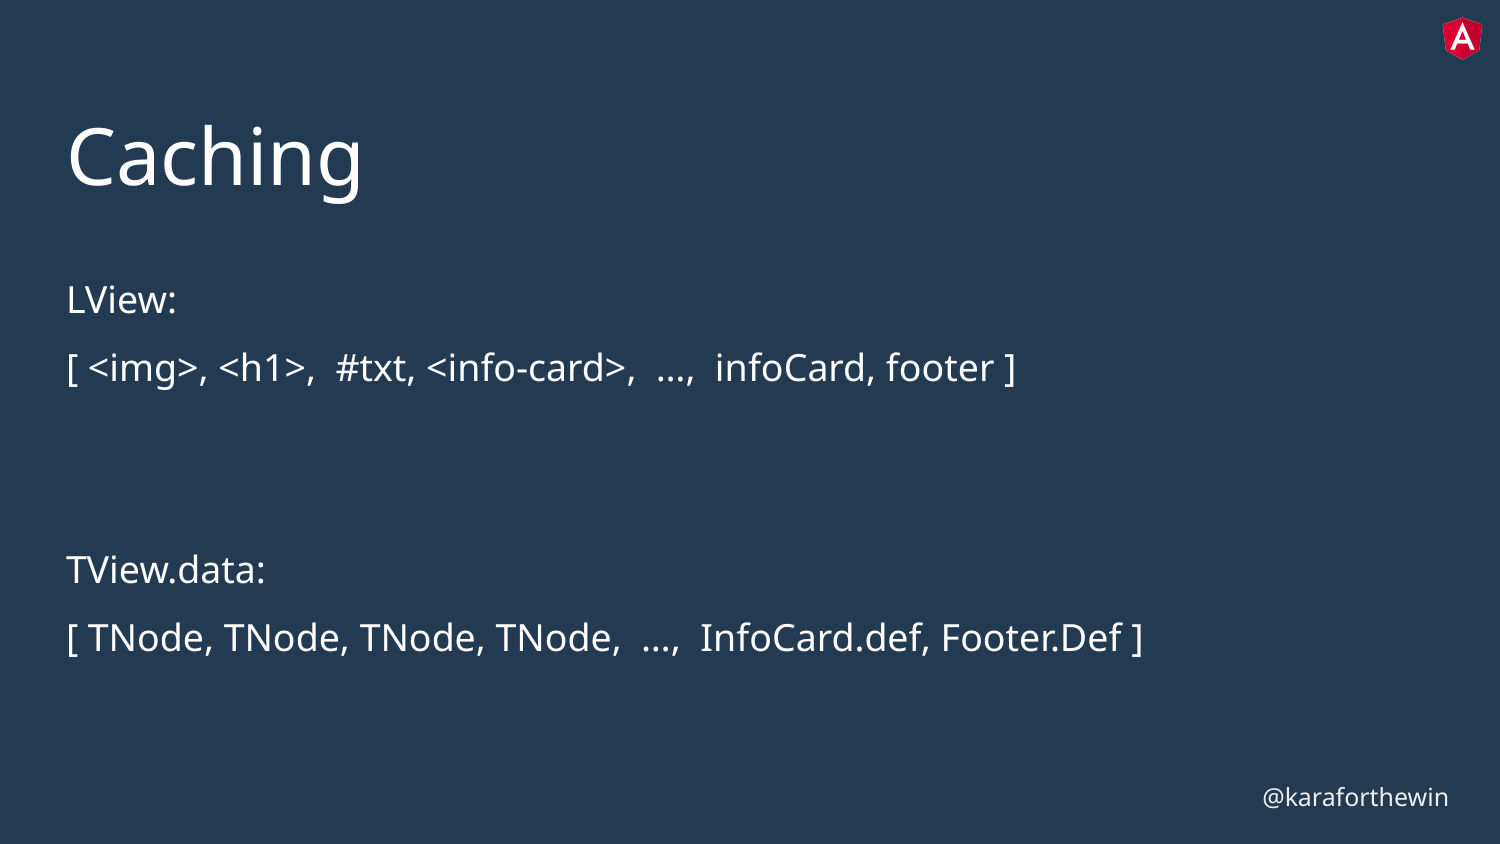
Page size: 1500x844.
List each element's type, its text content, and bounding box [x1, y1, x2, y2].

picture [1436, 11, 1489, 64]
title Caching [51, 91, 1390, 216]
text_box LView: [ <img>, <h1>, #txt, <info-card>, …, infoCard, footer ] TView.data: [ TNode, TNode, TNode, TNode, …, InfoCard.def, Footer.Def ] [51, 238, 1475, 731]
